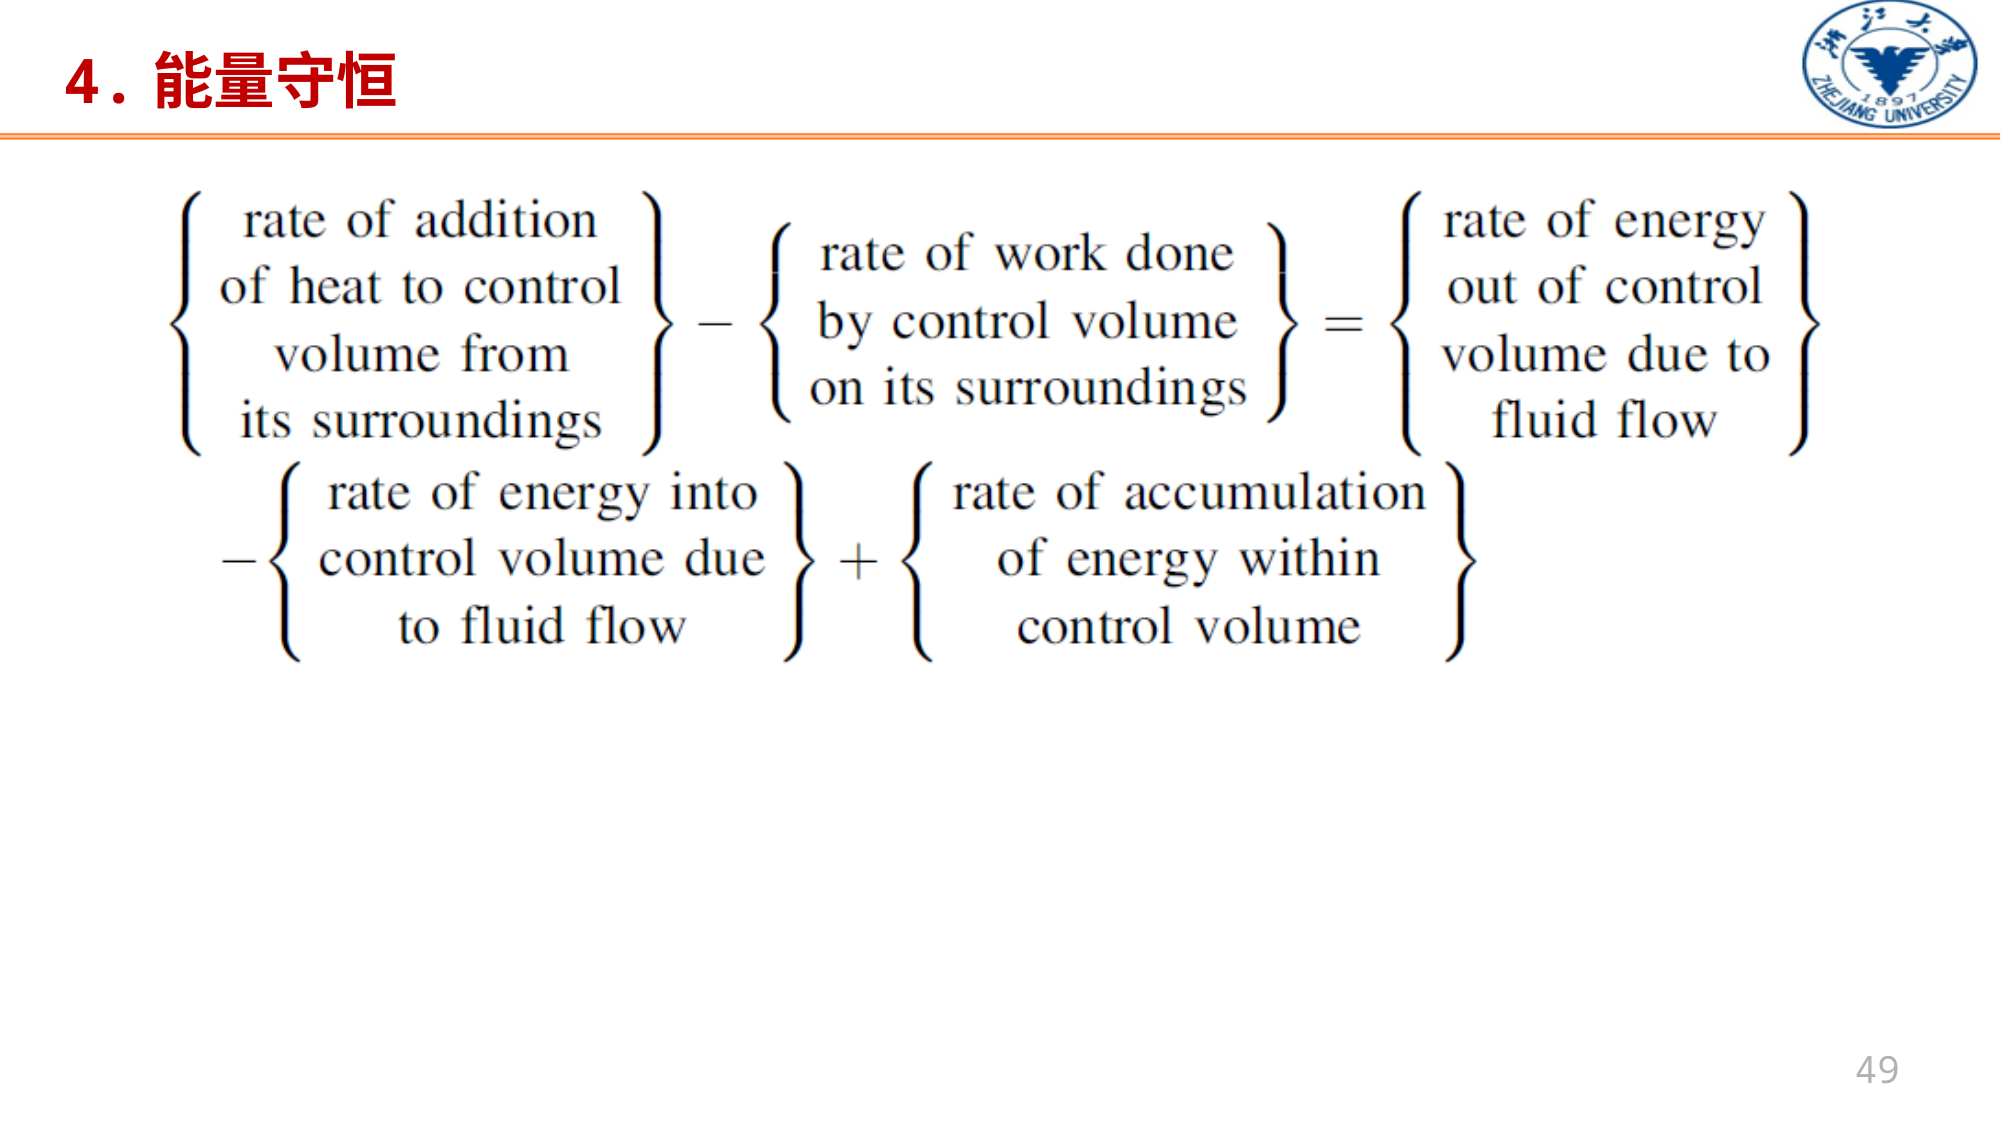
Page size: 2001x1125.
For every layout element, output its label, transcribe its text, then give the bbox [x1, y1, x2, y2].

picture [0, 0, 2001, 1125]
slide_number 49 [1440, 1046, 1900, 1092]
title 4.能量守恒 [63, 42, 1937, 117]
